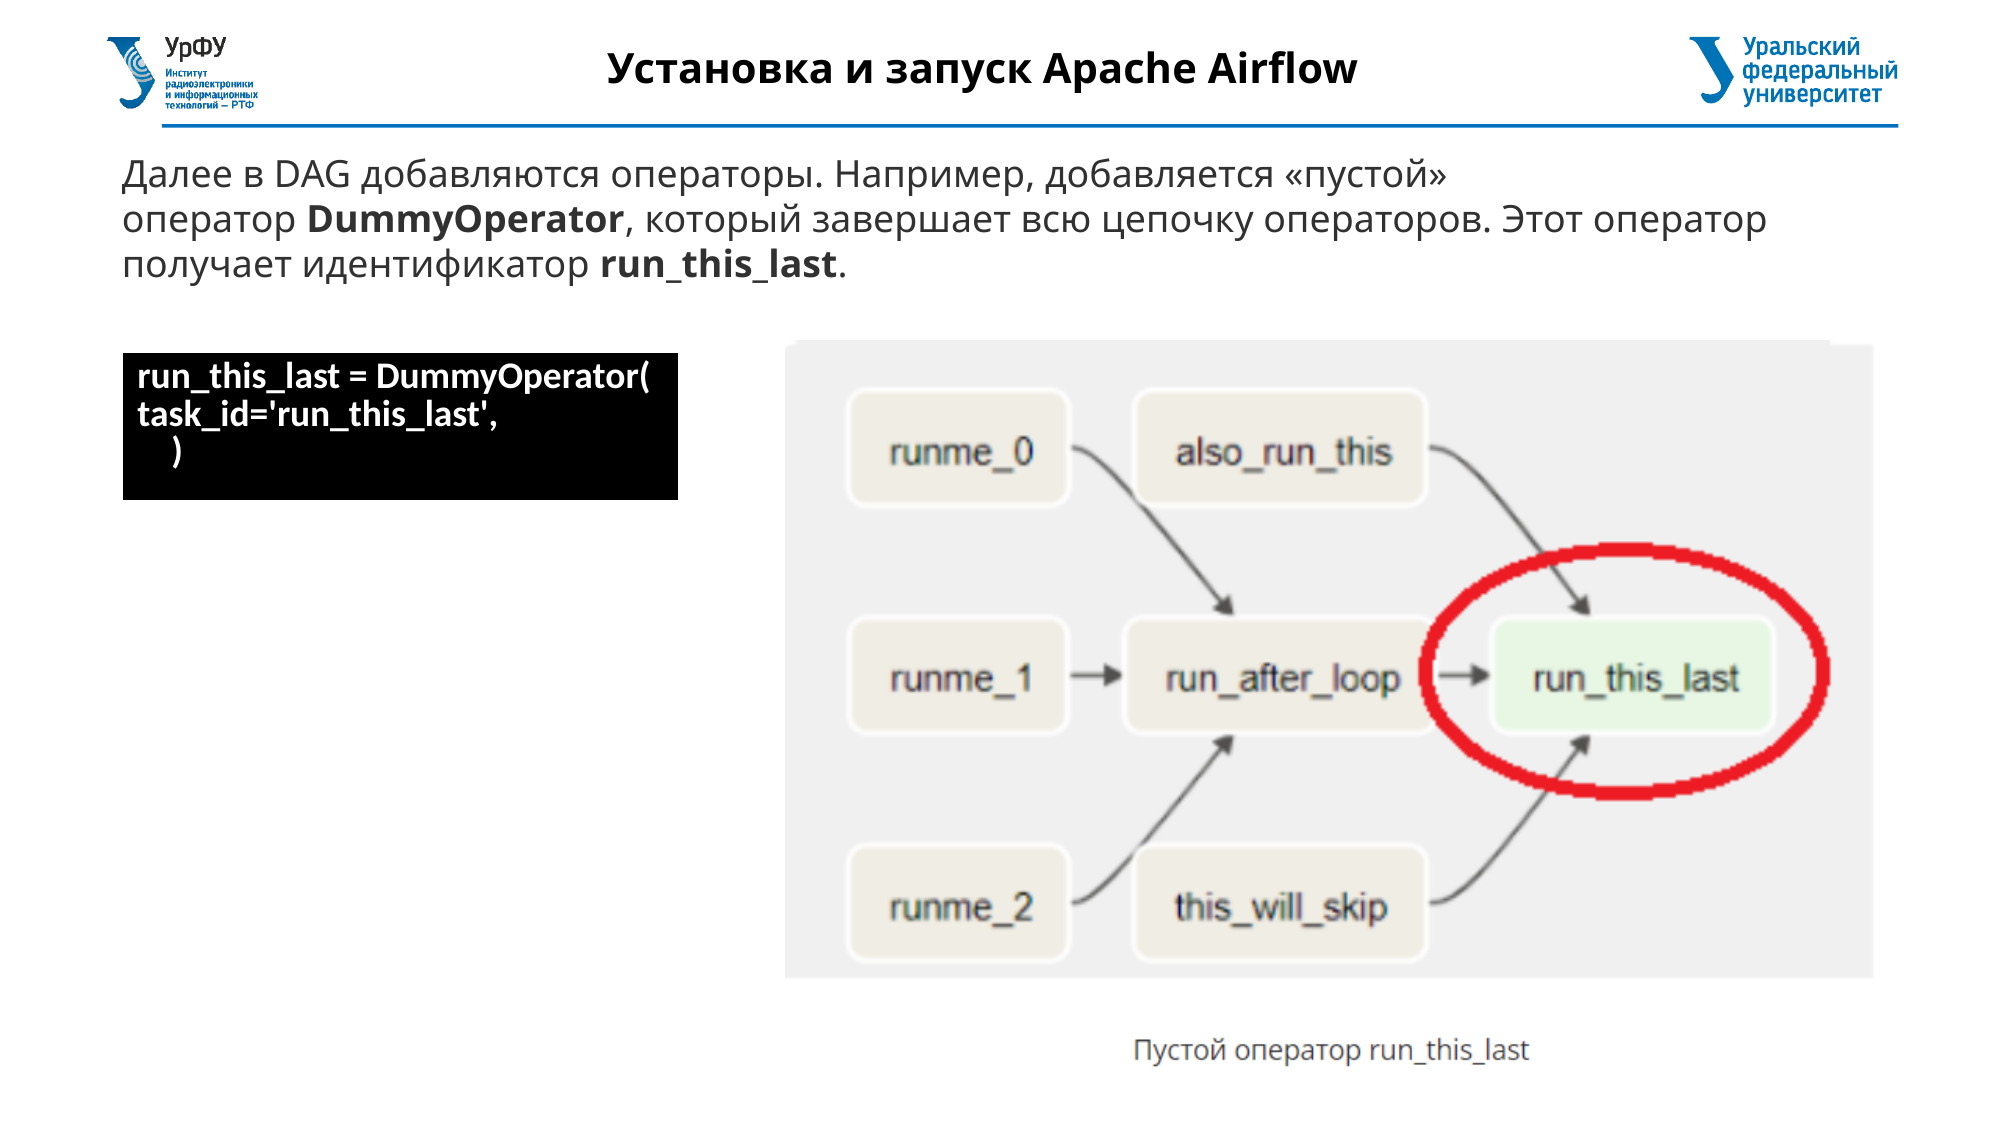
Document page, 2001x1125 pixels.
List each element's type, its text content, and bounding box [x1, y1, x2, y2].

text_box [161, 123, 1899, 129]
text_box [1687, 35, 1899, 109]
text_box Далее в DAG добавляются операторы. Например, добавляется «пустой» оператор DummyOperator, который завершает всю цепочку операторов. Этот оператор получает идентификатор run_this_last. [107, 142, 1899, 293]
table_header run_this_last = DummyOperator( task_id='run_this_last', ) [123, 353, 678, 500]
picture [107, 37, 258, 109]
picture [785, 340, 1878, 1068]
text_box Установка и запуск Apache Airflow [592, 34, 1402, 100]
